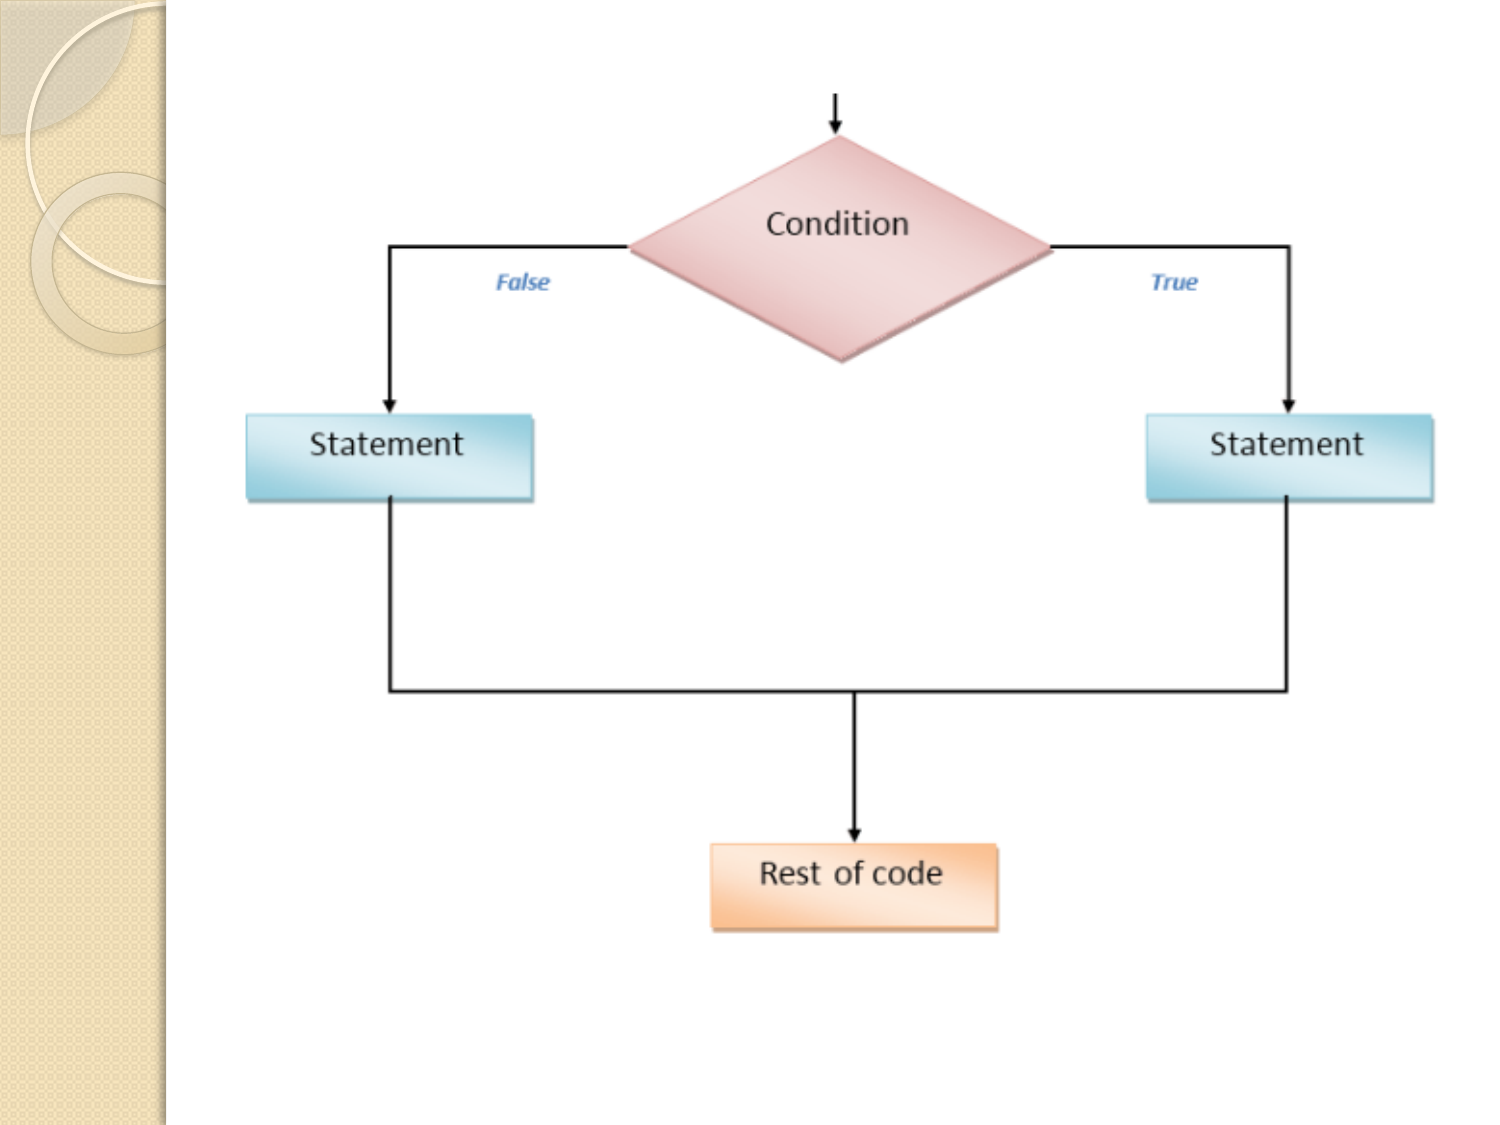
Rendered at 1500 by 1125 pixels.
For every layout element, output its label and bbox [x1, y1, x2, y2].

picture [199, 74, 1463, 963]
